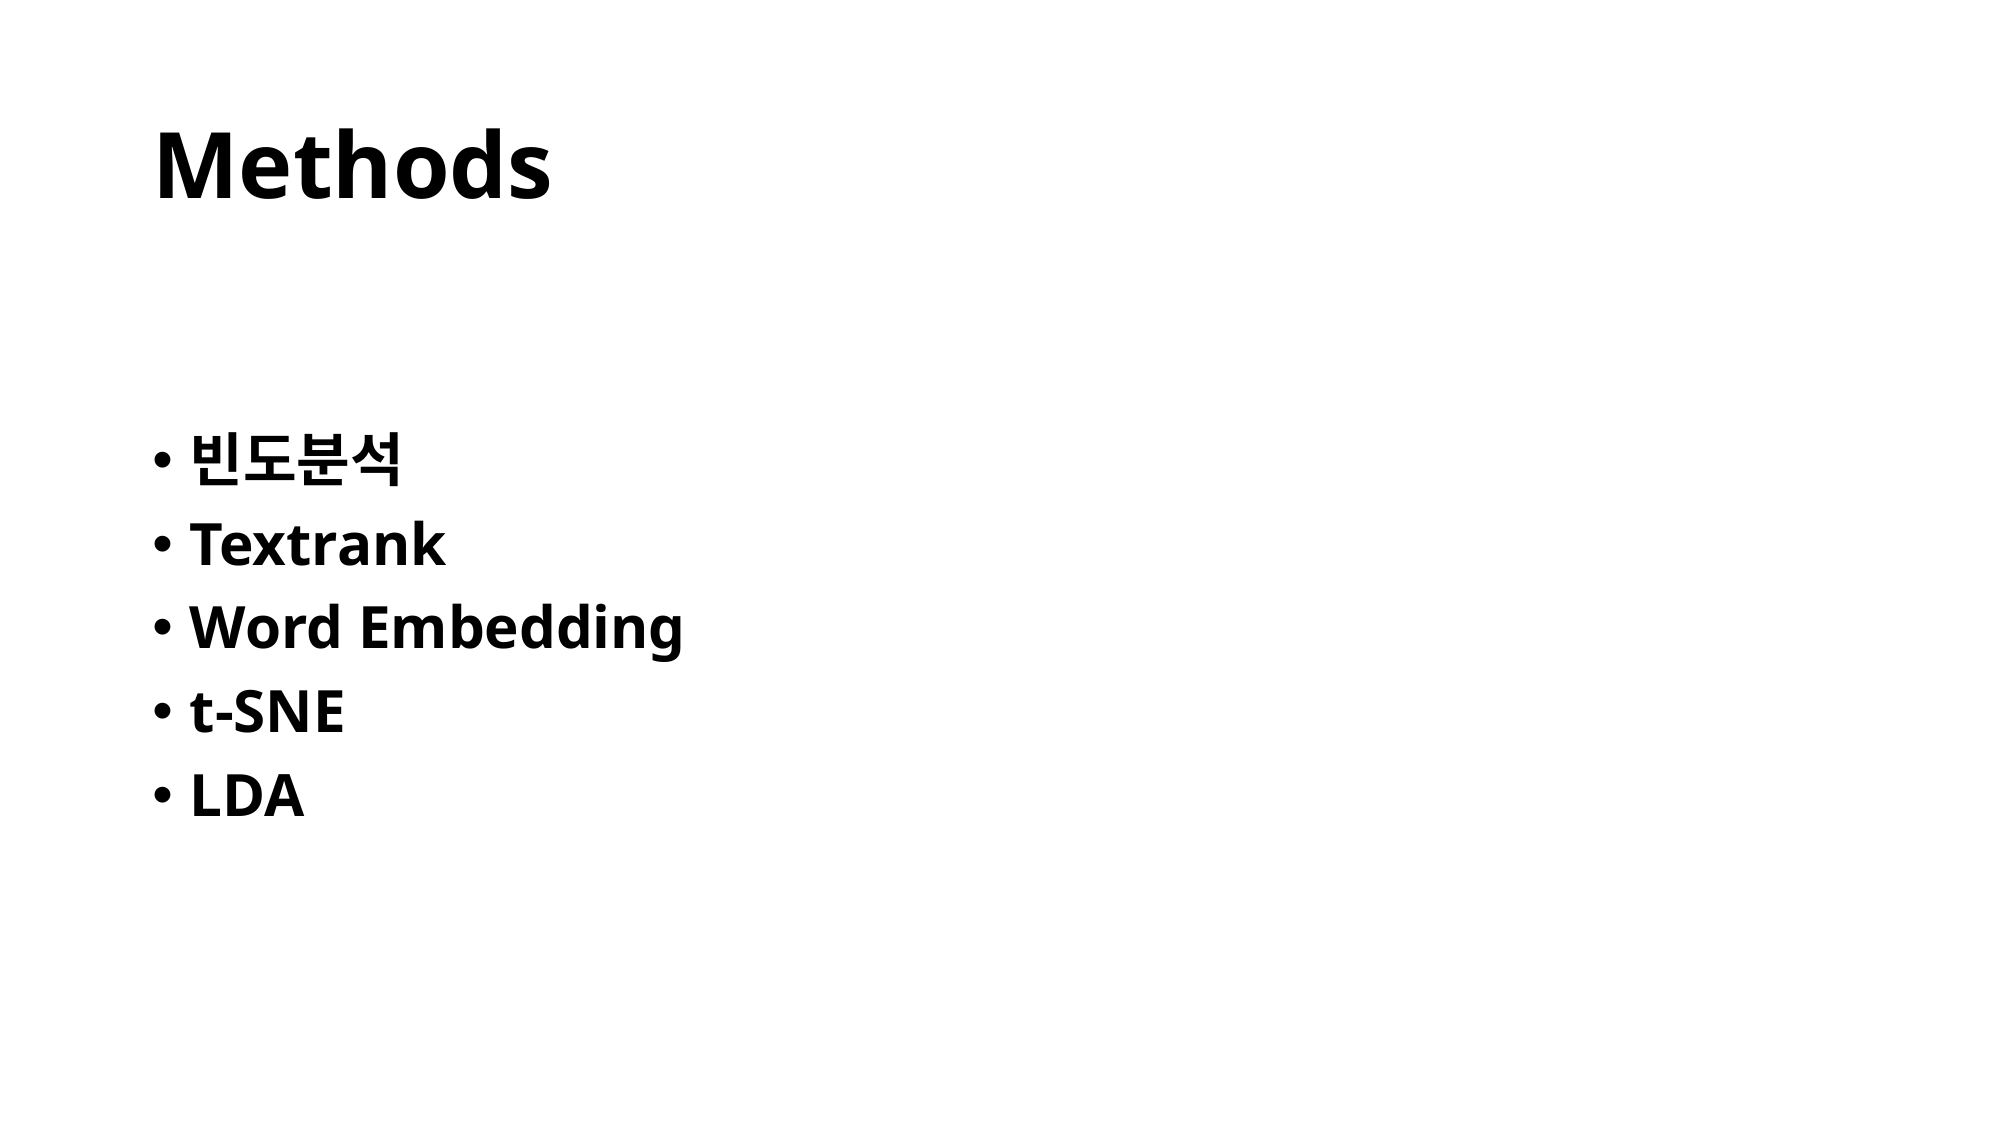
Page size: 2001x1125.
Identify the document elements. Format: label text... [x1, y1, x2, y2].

title Methods [137, 59, 1863, 278]
list 빈도분석 Textrank Word Embedding t-SNE LDA [137, 423, 1863, 914]
